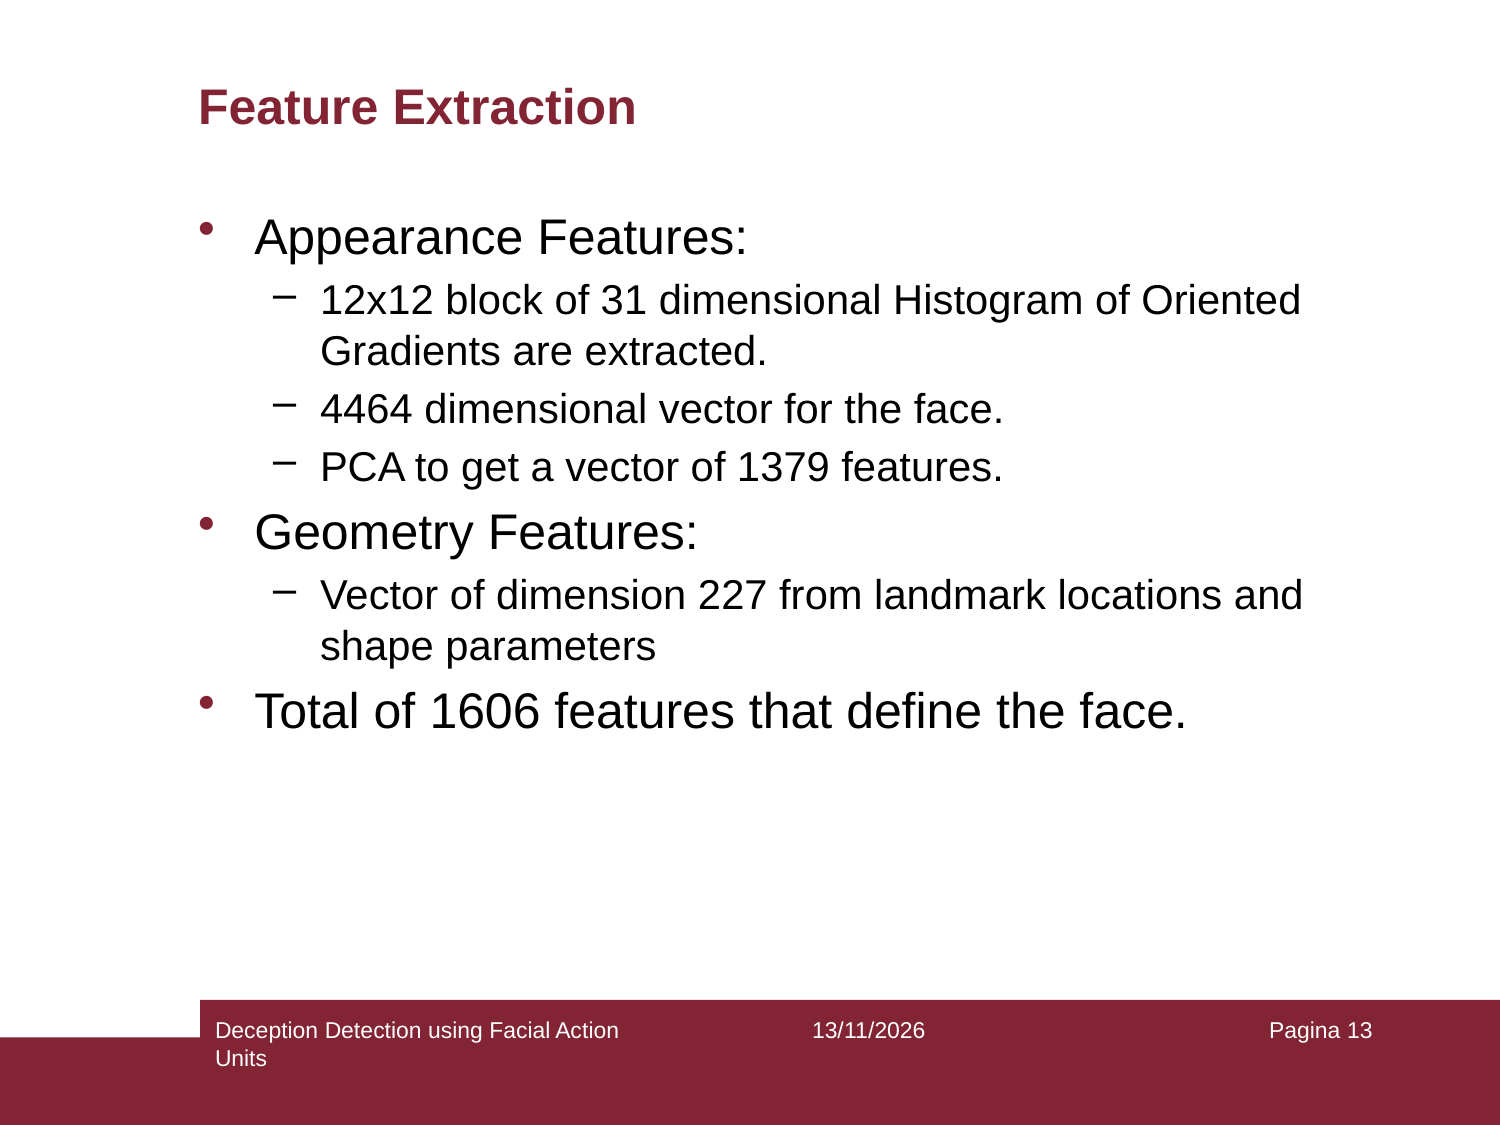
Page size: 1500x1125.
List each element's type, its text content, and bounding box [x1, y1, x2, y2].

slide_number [712, 1008, 1025, 1084]
list Appearance Features: 12x12 block of 31 dimensional Histogram of Oriented Gradients are extracted. 4464 dimensional vector for the face. PCA to get a vector of 1379 features. Geometry Features: Vector of dimension 227 from landmark locations and shape parameters Total of ﻿1606 features that define the face. [183, 197, 1424, 917]
footer Deception Detection using Facial Action Units [200, 1008, 675, 1084]
title Feature Extraction [183, 67, 1424, 150]
slide_number Pagina 13 [1074, 1008, 1388, 1084]
